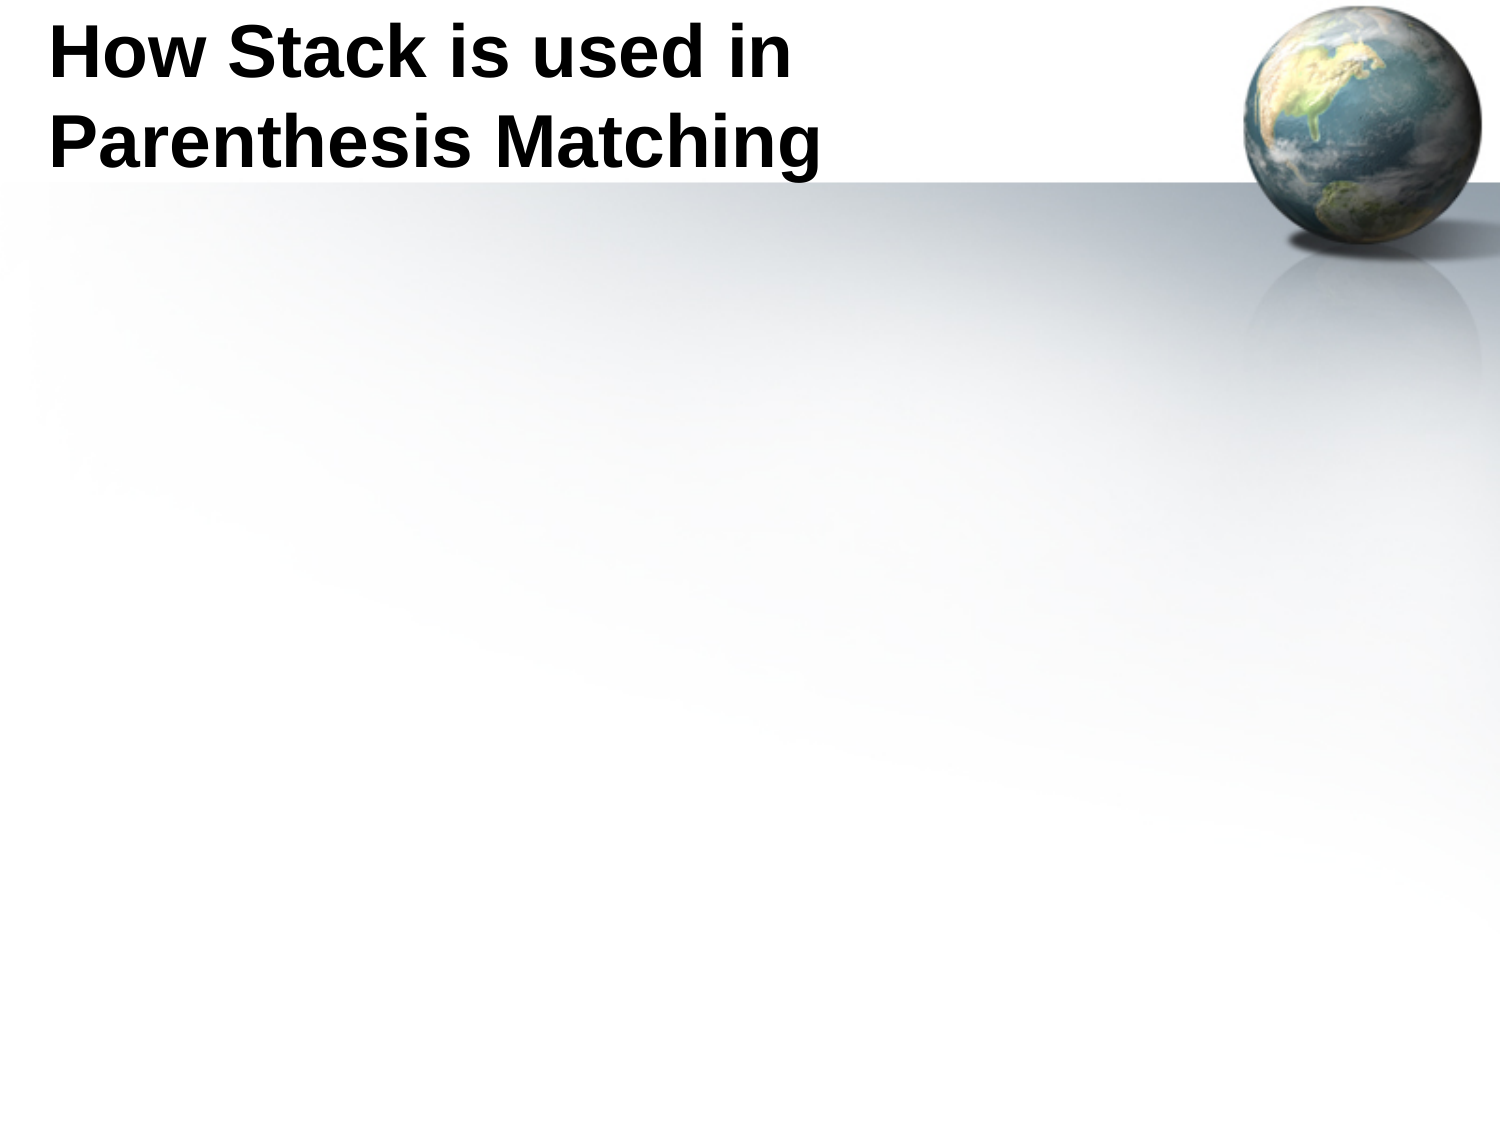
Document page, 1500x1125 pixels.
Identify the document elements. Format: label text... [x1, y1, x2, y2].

picture [0, 0, 1500, 1125]
title How Stack is used in Parenthesis Matching [33, 22, 1239, 162]
